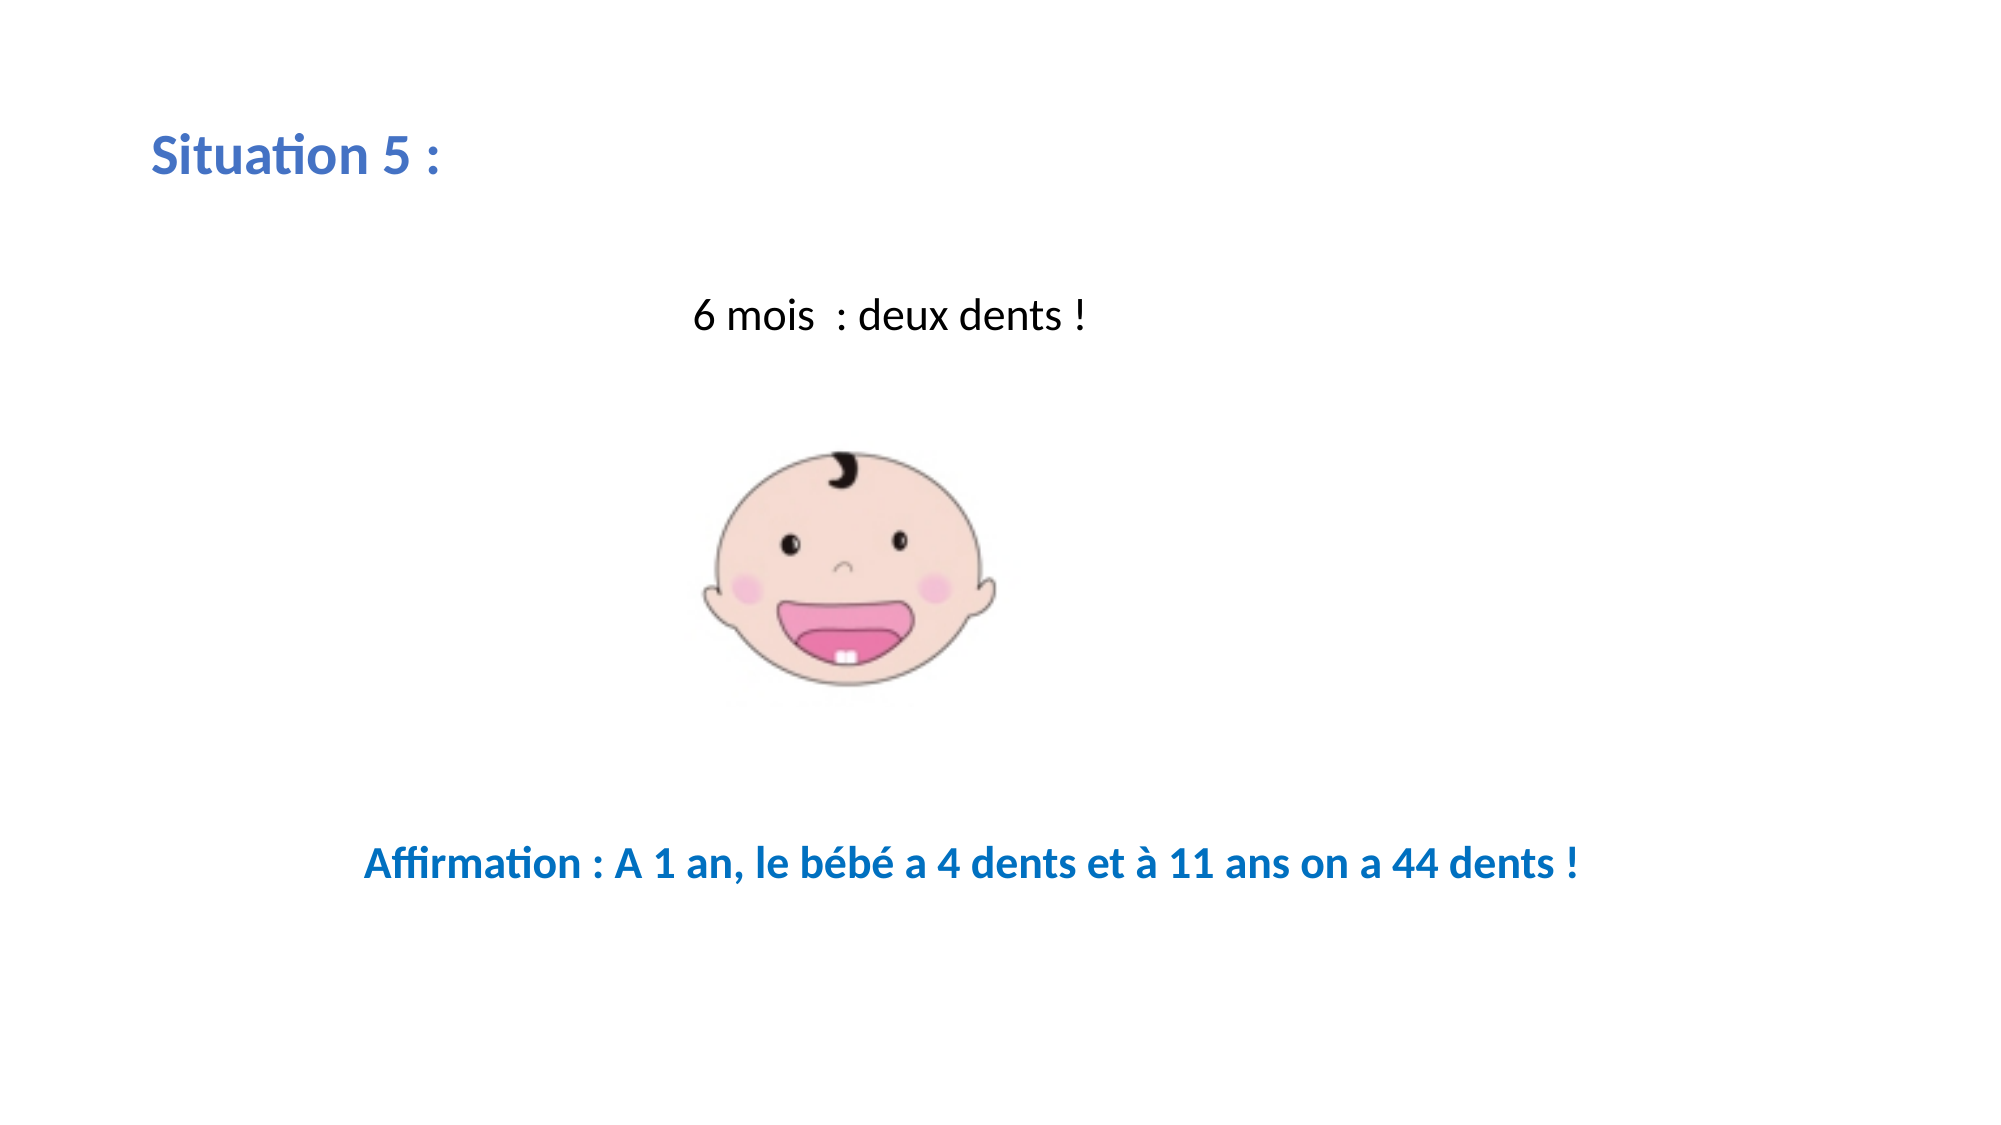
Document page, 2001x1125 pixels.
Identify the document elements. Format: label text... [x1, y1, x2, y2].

picture [603, 390, 1064, 707]
text_box Affirmation : A 1 an, le bébé a 4 dents et à 11 ans on a 44 dents ! [349, 824, 1596, 895]
text_box Situation 5 : [136, 108, 1043, 194]
text_box 6 mois : deux dents ! [677, 277, 1359, 348]
